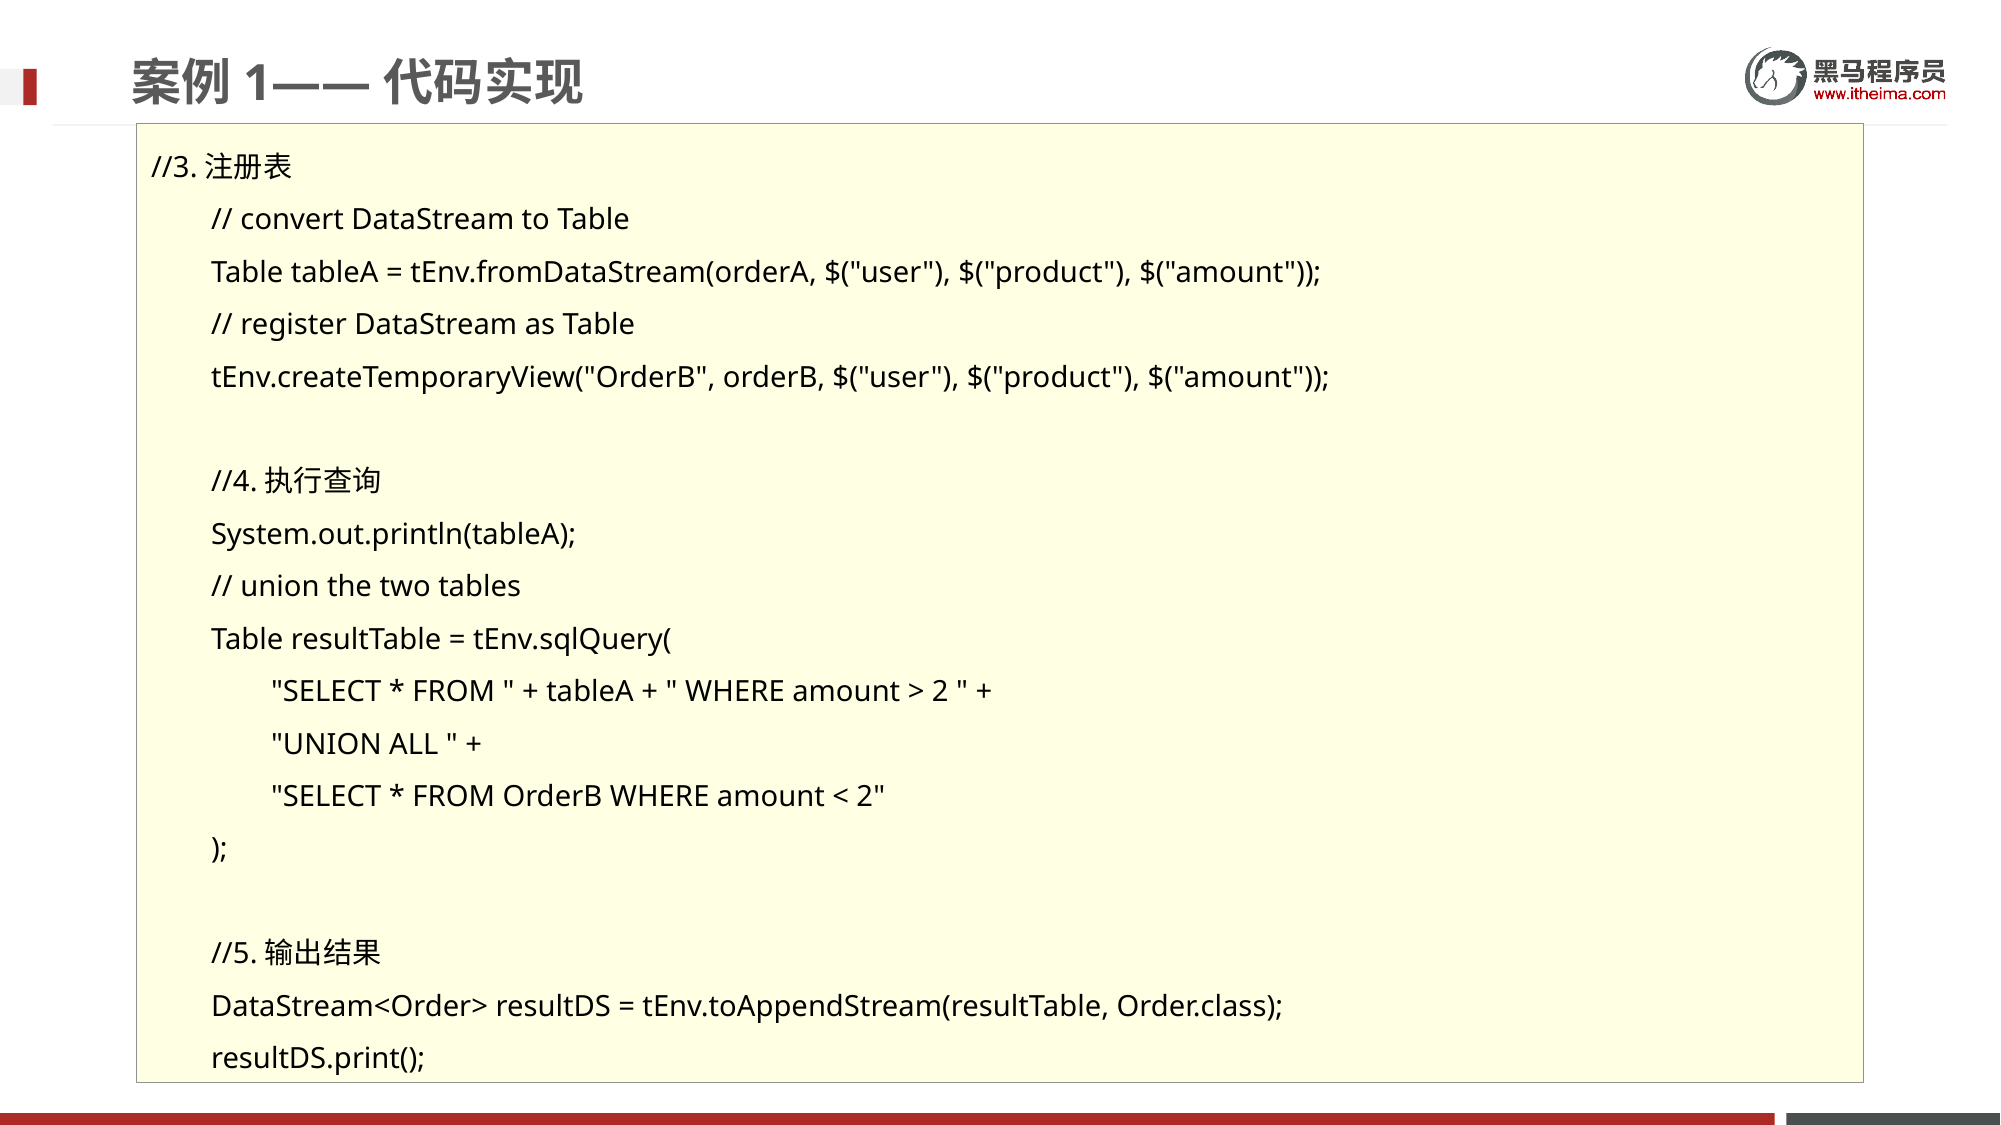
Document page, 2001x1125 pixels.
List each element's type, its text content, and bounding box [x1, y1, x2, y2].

picture [1744, 46, 1946, 106]
title 案例1——代码实现 [116, 38, 1556, 124]
text_box //3.注册表 // convert DataStream to Table Table tableA = tEnv.fromDataStream(orderA, $("user"), $("product"), $("amount")); // register DataStream as Table tEnv.createTemporaryView("OrderB", orderB, $("user"), $("product"), $("amount")); //4.执行查询 System.out.println(tableA); // union the two tables Table resultTable = tEnv.sqlQuery( "SELECT * FROM " + tableA + " WHERE amount > 2 " + "UNION ALL " + "SELECT * FROM OrderB WHERE amount < 2" ); //5.输出结果 DataStream<Order> resultDS = tEnv.toAppendStream(resultTable, Order.class); resultDS.print(); [136, 123, 1864, 1082]
